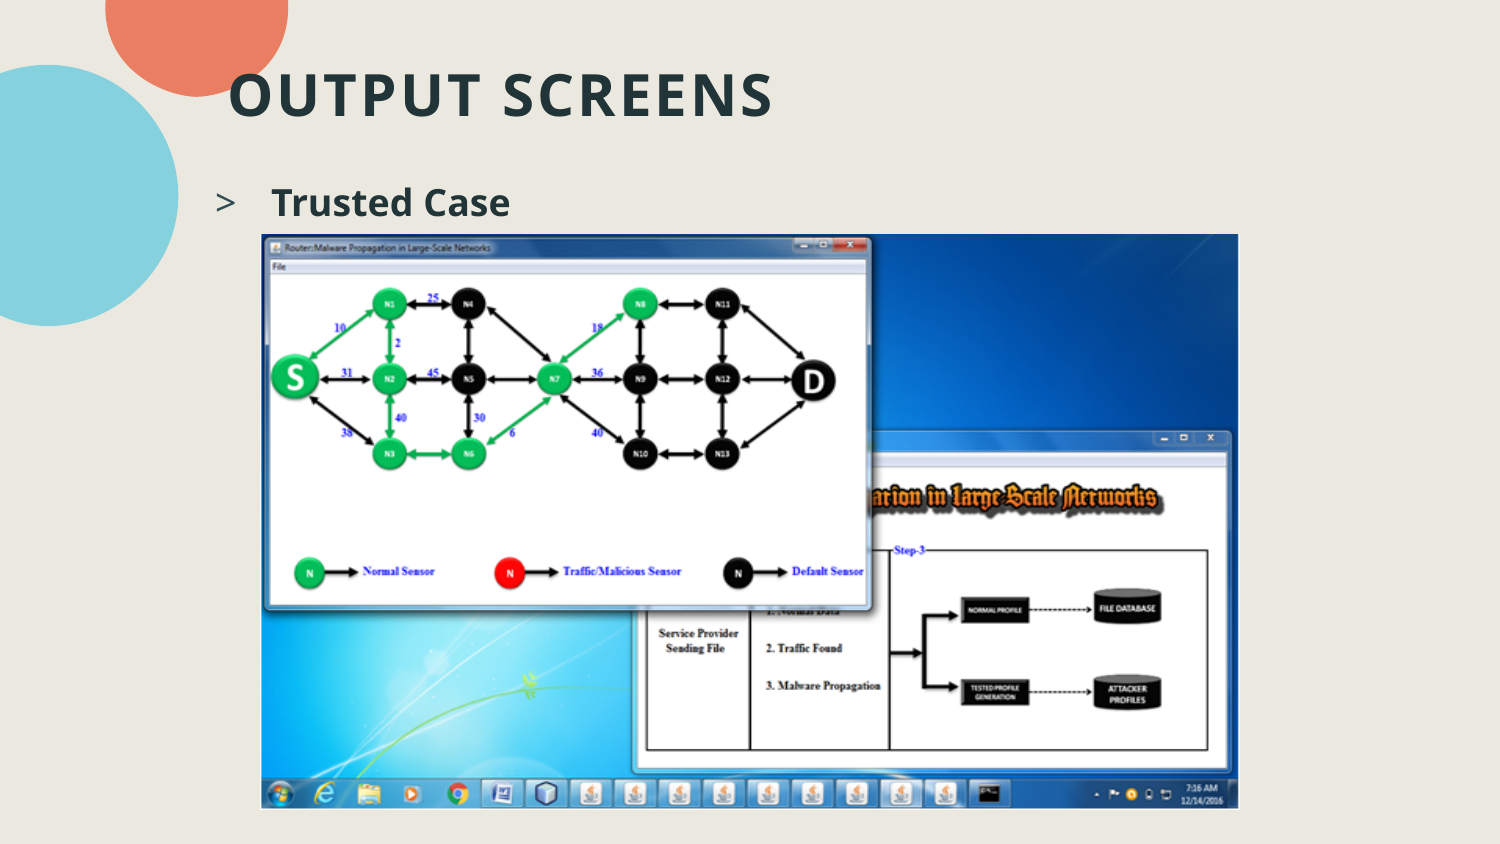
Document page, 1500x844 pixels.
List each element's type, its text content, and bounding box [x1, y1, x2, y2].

list Trusted Case [200, 171, 1405, 690]
title OUTPUT SCREENS [212, 34, 1418, 166]
picture [259, 233, 1241, 811]
